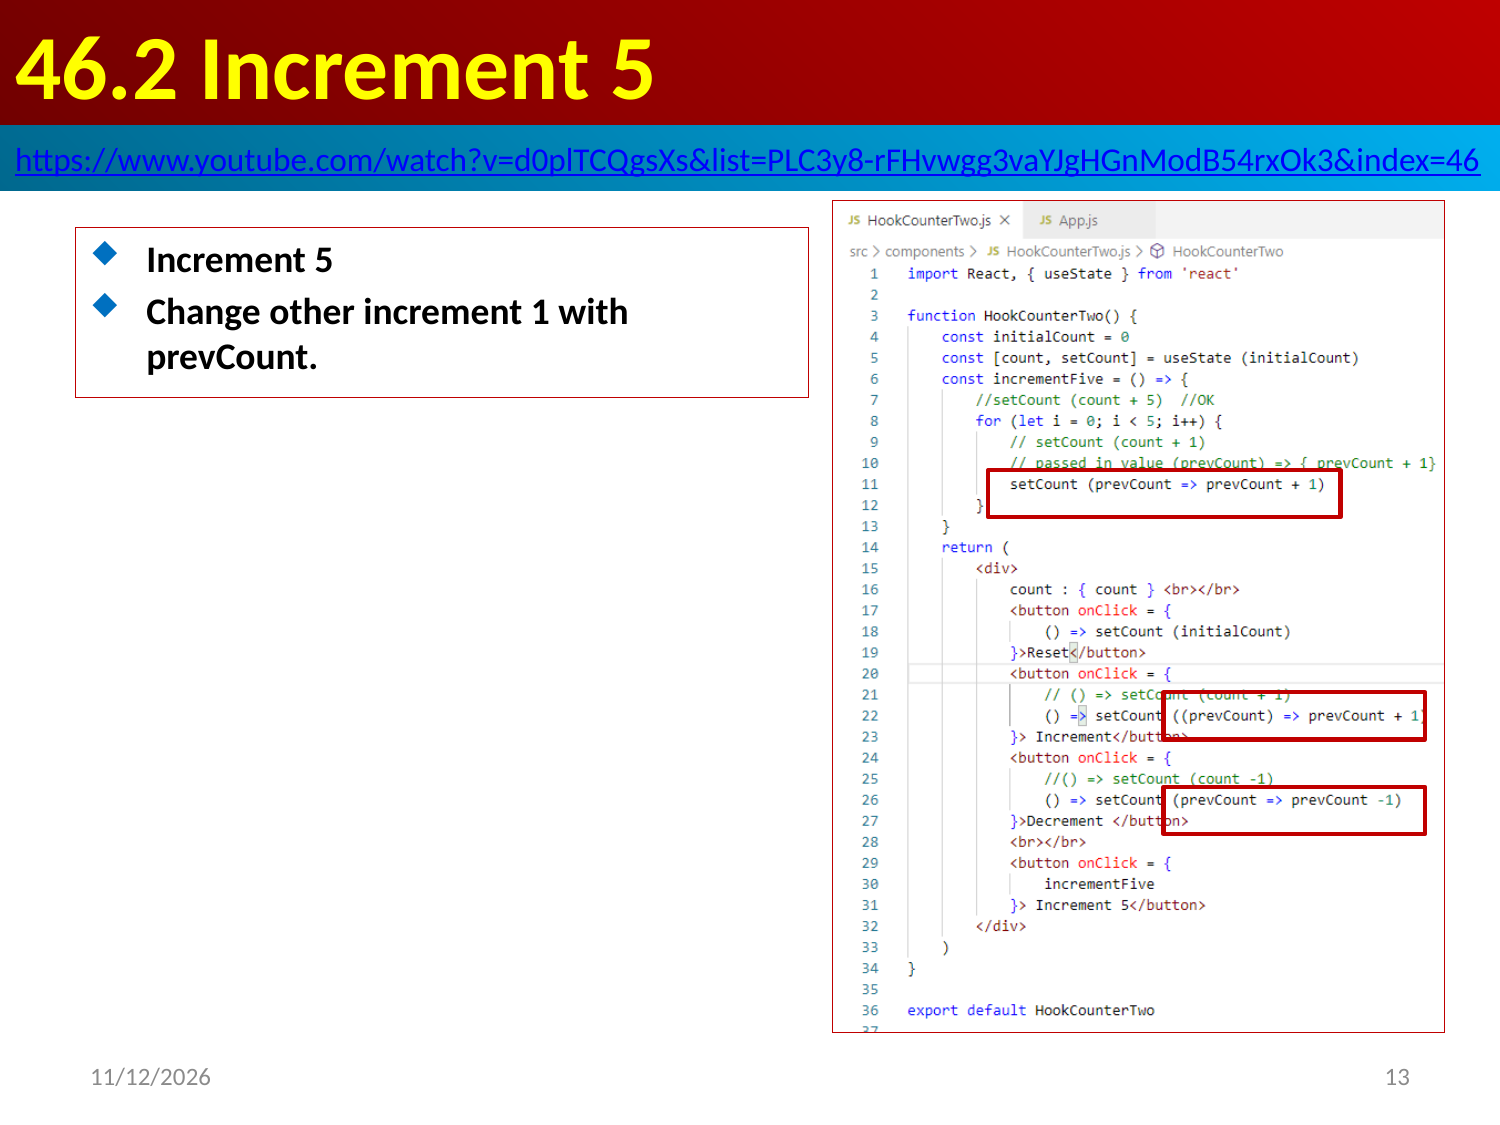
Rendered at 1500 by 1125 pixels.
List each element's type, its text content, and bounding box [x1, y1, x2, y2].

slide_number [75, 1042, 425, 1109]
subtitle Increment 5 Change other increment 1 with prevCount. [75, 227, 809, 398]
title 46.2 Increment 5 [0, 0, 1500, 125]
text_box https://www.youtube.com/watch?v=d0plTCQgsXs&list=PLC3y8-rFHvwgg3vaYJgHGnModB54rxOk3&index=46 [0, 125, 1500, 191]
picture [832, 200, 1445, 1034]
slide_number 13 [1074, 1042, 1425, 1109]
